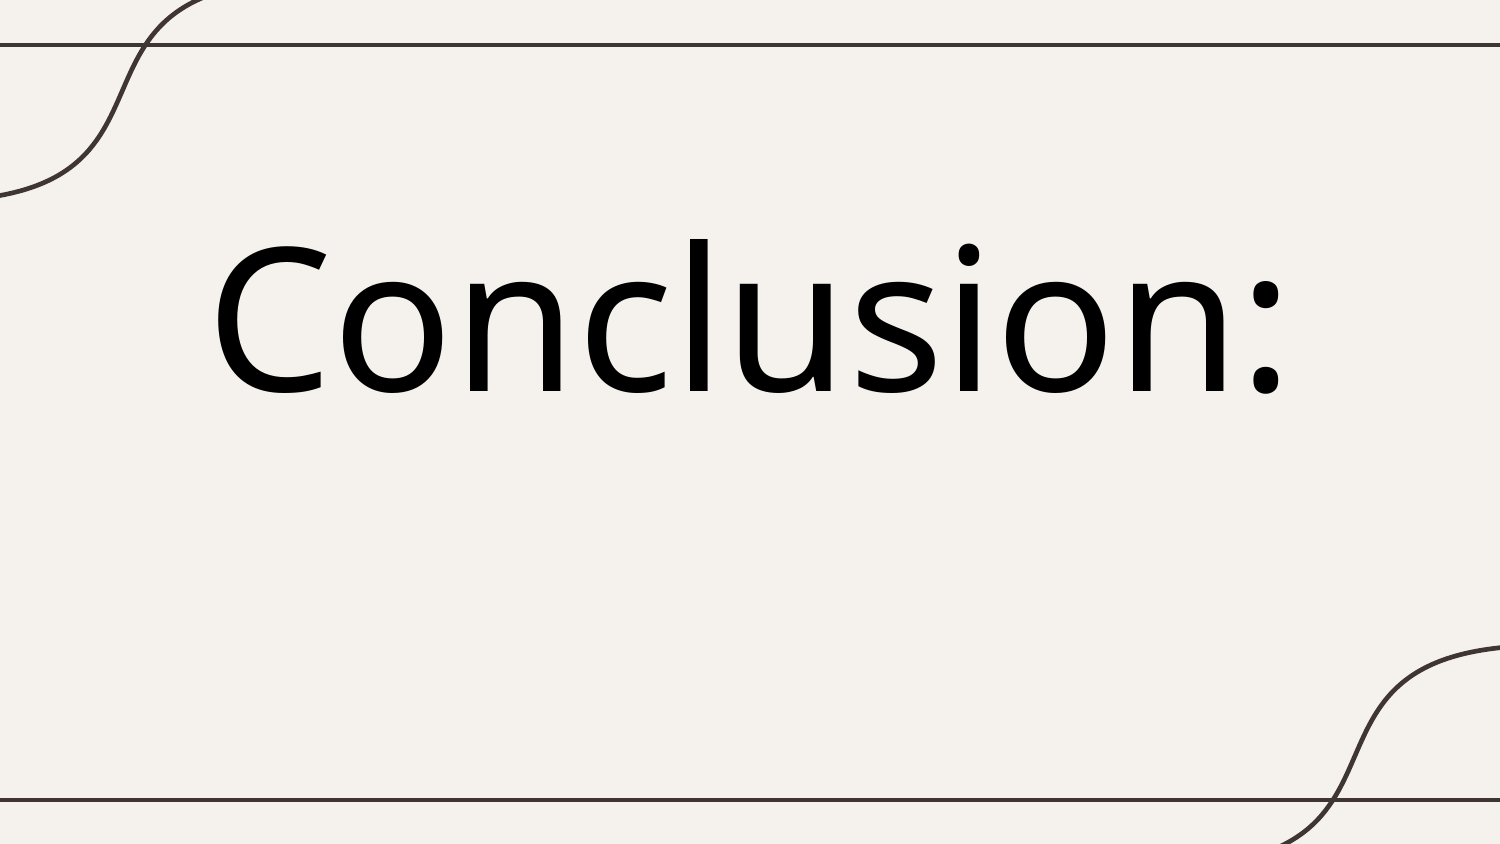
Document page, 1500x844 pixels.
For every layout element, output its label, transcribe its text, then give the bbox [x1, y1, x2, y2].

title Conclusion: [184, 176, 1316, 645]
